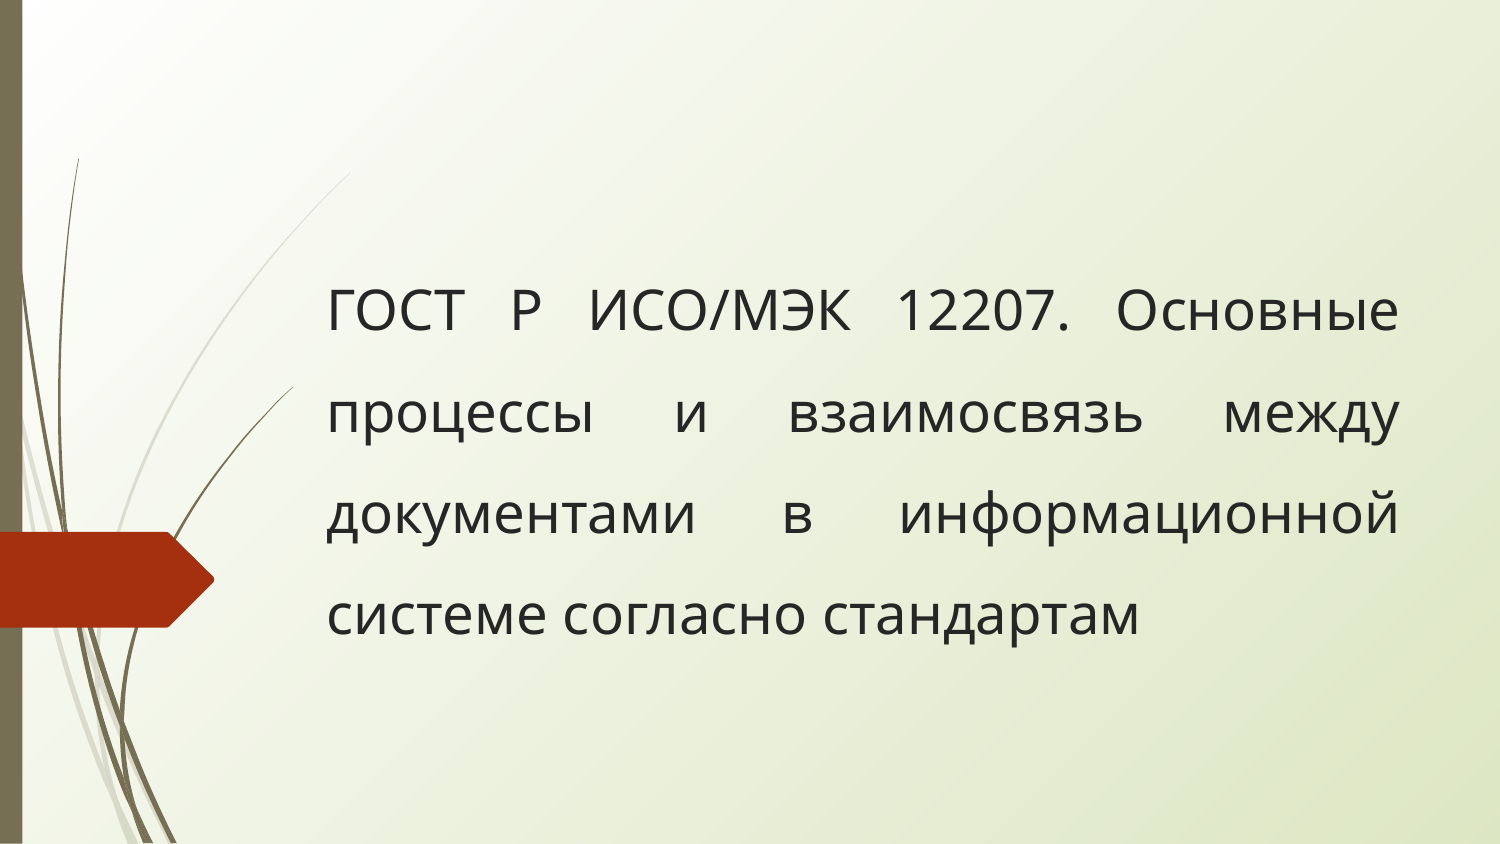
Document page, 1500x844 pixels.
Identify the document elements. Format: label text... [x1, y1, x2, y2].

title ГОСТ Р ИСО/МЭК 12207. Основные процессы и взаимосвязь между документами в информационной системе согласно стандартам [315, 475, 1413, 754]
